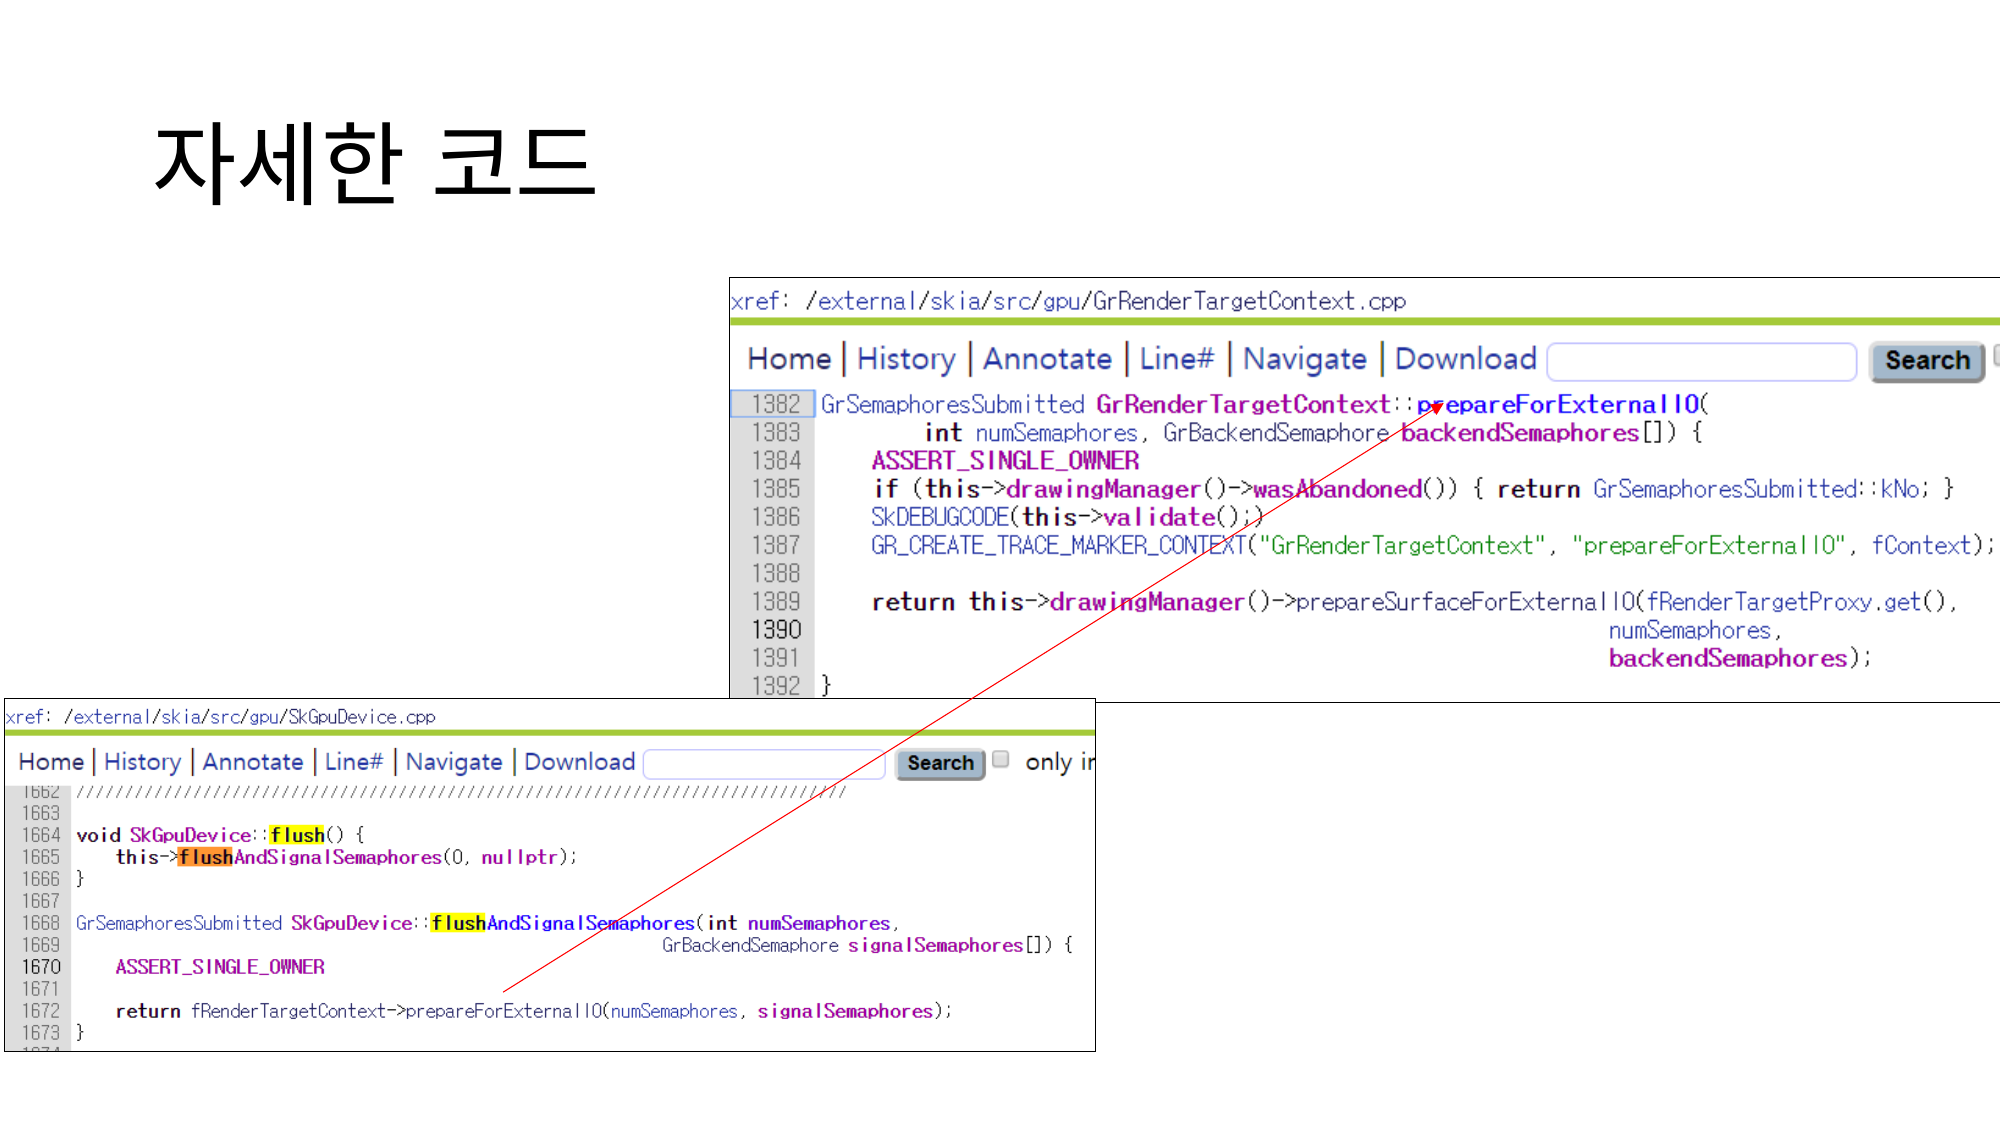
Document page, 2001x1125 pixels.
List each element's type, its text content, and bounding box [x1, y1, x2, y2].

title 자세한 코드 [137, 59, 1863, 278]
picture [4, 698, 1096, 1052]
picture [729, 277, 2000, 703]
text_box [503, 403, 1444, 993]
